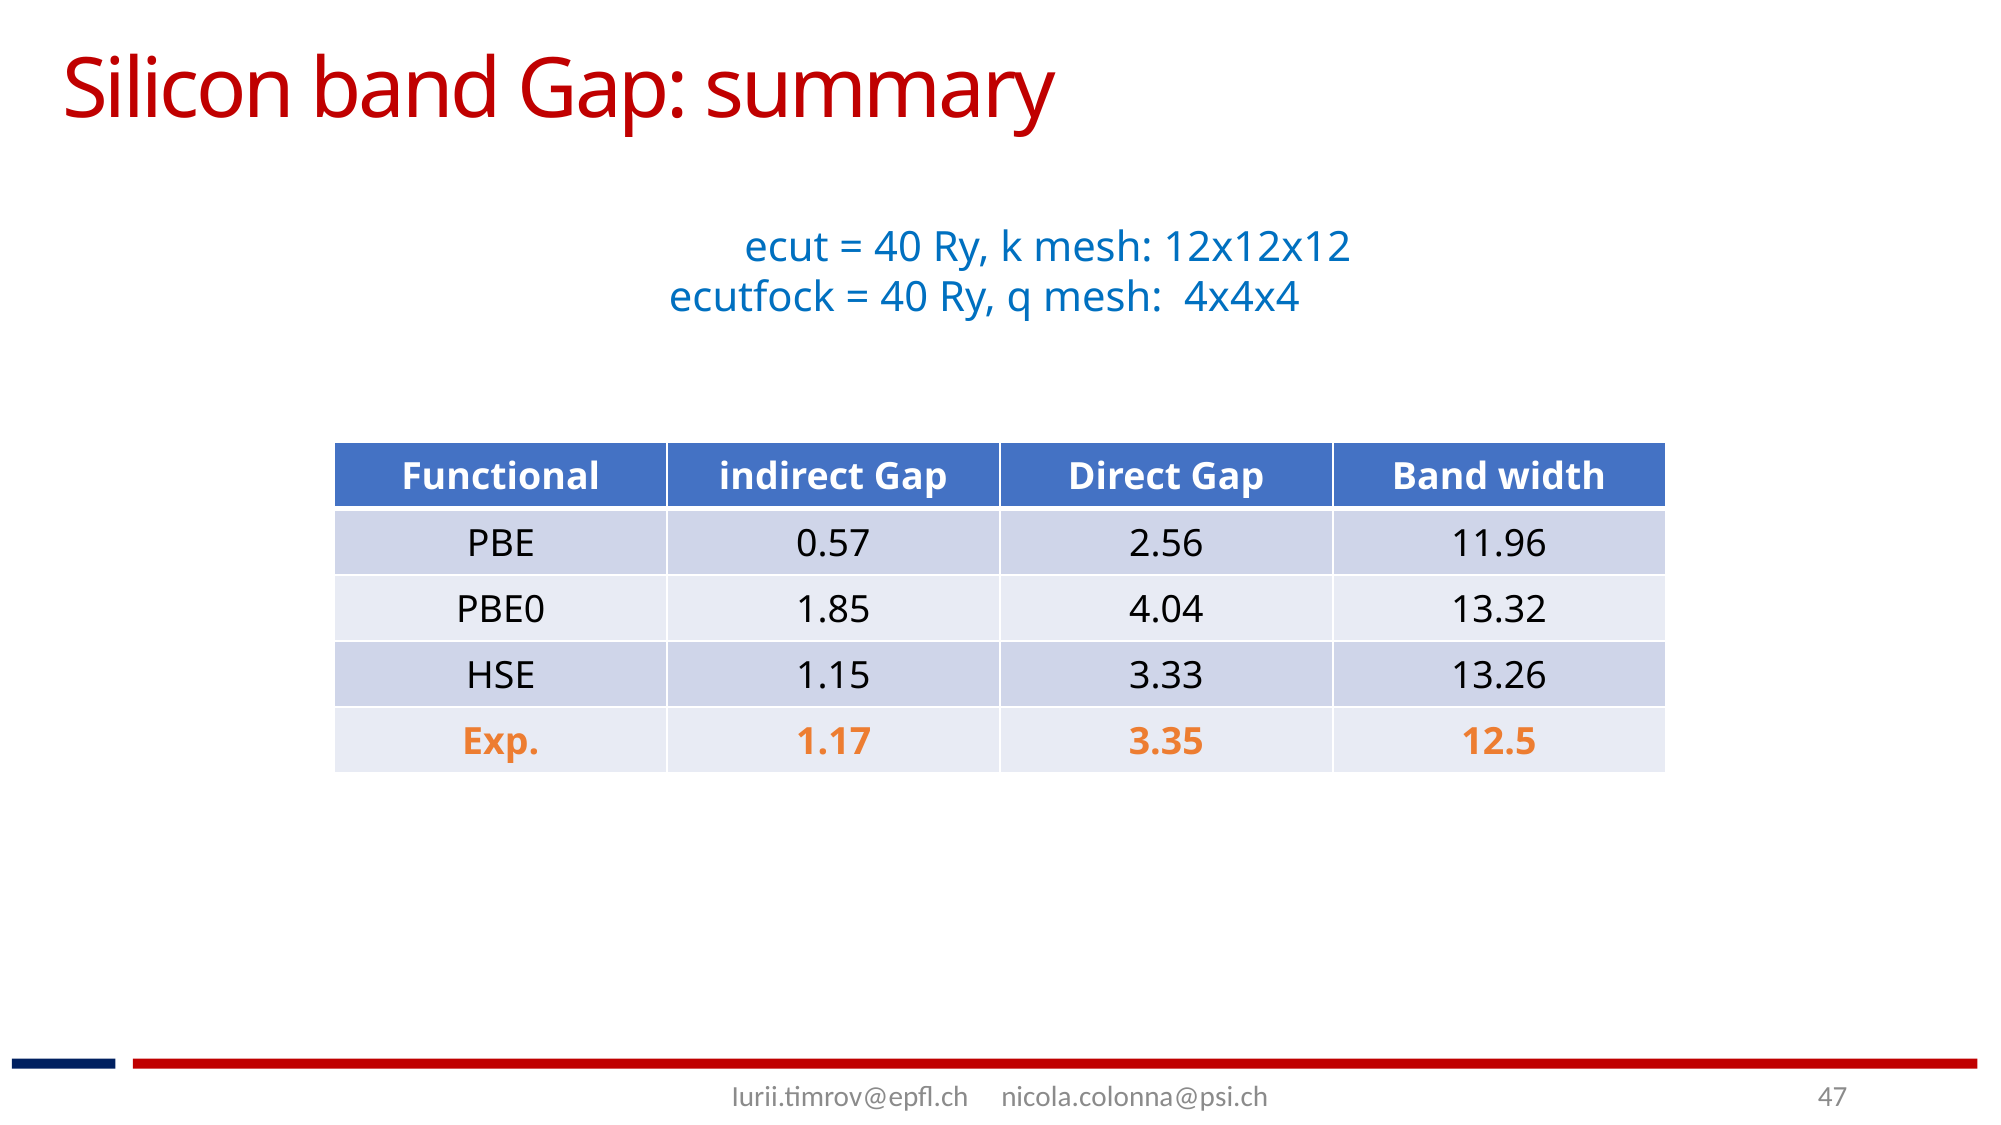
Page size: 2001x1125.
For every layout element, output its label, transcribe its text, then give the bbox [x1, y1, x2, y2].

table_cell PBE [335, 511, 666, 574]
table_cell HSE​ [335, 642, 666, 706]
table_cell 2.56 [1001, 511, 1332, 574]
table_cell 1.17 [668, 708, 999, 772]
table_header Direct Gap [1001, 443, 1332, 506]
footer Iurii.timrov@epfl.ch nicola.colonna@psi.ch [662, 1065, 1338, 1125]
table_cell 4.04 [1001, 576, 1332, 640]
table_cell 3.33 [1001, 642, 1332, 706]
table_header indirect Gap​ [668, 443, 999, 506]
table_cell PBE0​ [335, 576, 666, 640]
table_cell 3.35 [1001, 708, 1332, 772]
table_header Functional​ [335, 443, 666, 506]
text_box ecut = 40 Ry, k mesh: 12x12x12 ecutfock = 40 Ry, q mesh: 4x4x4 [654, 212, 1367, 328]
table_cell 13.26 [1334, 642, 1665, 706]
text_box [132, 1058, 1978, 1070]
text_box [11, 1058, 116, 1070]
text_box Silicon band Gap: summary [62, 1, 1993, 167]
table_cell 12.5 [1334, 708, 1665, 772]
table_cell 1.85 [668, 576, 999, 640]
table_cell 11.96 [1334, 511, 1665, 574]
table_cell 1.15 [668, 642, 999, 706]
table_cell 13.32 [1334, 576, 1665, 640]
table_cell 0.57 [668, 511, 999, 574]
slide_number 47 [1412, 1065, 1863, 1125]
table_header Band width [1334, 443, 1665, 506]
table_cell Exp. [335, 708, 666, 772]
